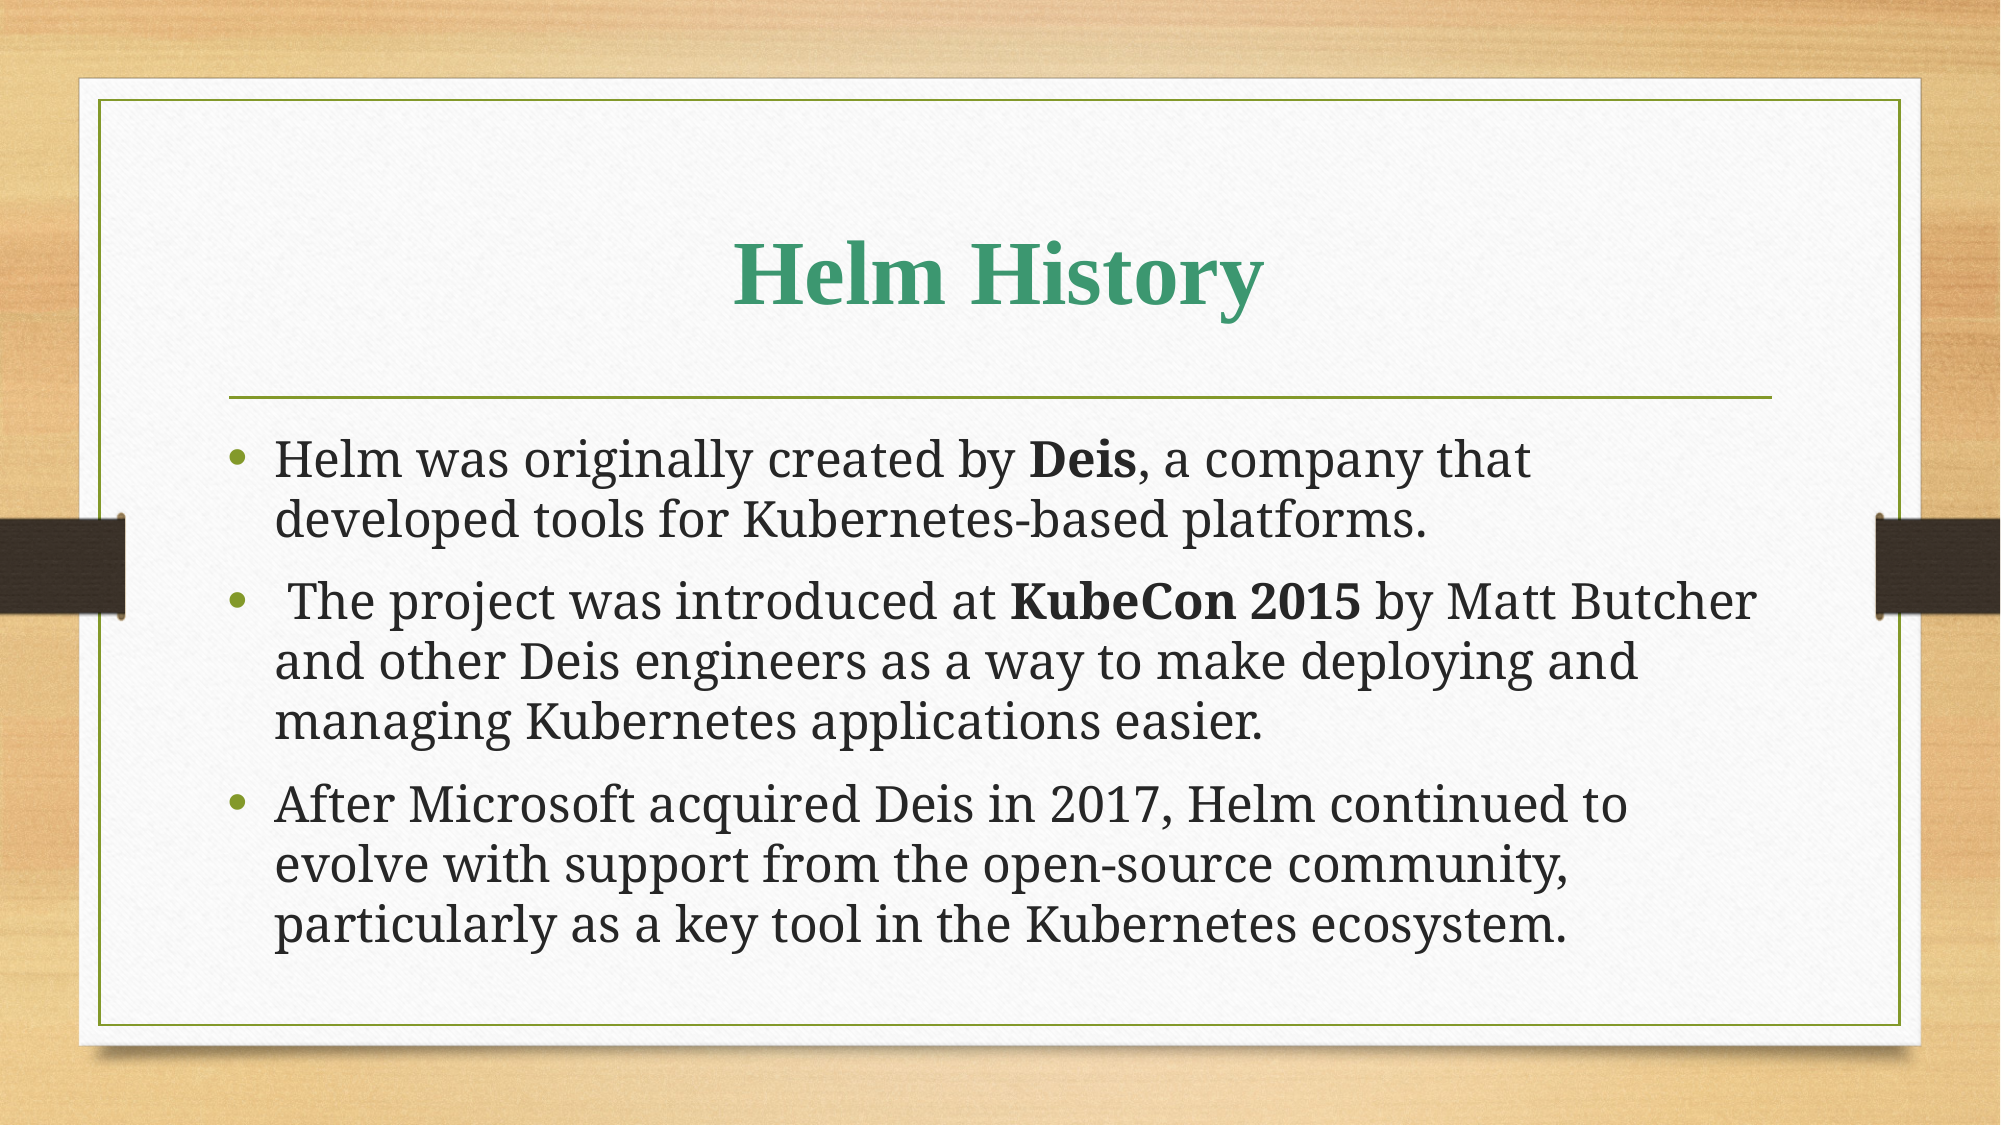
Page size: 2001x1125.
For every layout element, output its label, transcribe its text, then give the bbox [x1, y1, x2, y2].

title Helm History [212, 161, 1788, 375]
picture [0, 0, 2001, 1125]
list Helm was originally created by Deis, a company that developed tools for Kubernetes-based platforms. The project was introduced at KubeCon 2015 by Matt Butcher and other Deis engineers as a way to make deploying and managing Kubernetes applications easier. After Microsoft acquired Deis in 2017, Helm continued to evolve with support from the open-source community, particularly as a key tool in the Kubernetes ecosystem. [212, 419, 1788, 964]
